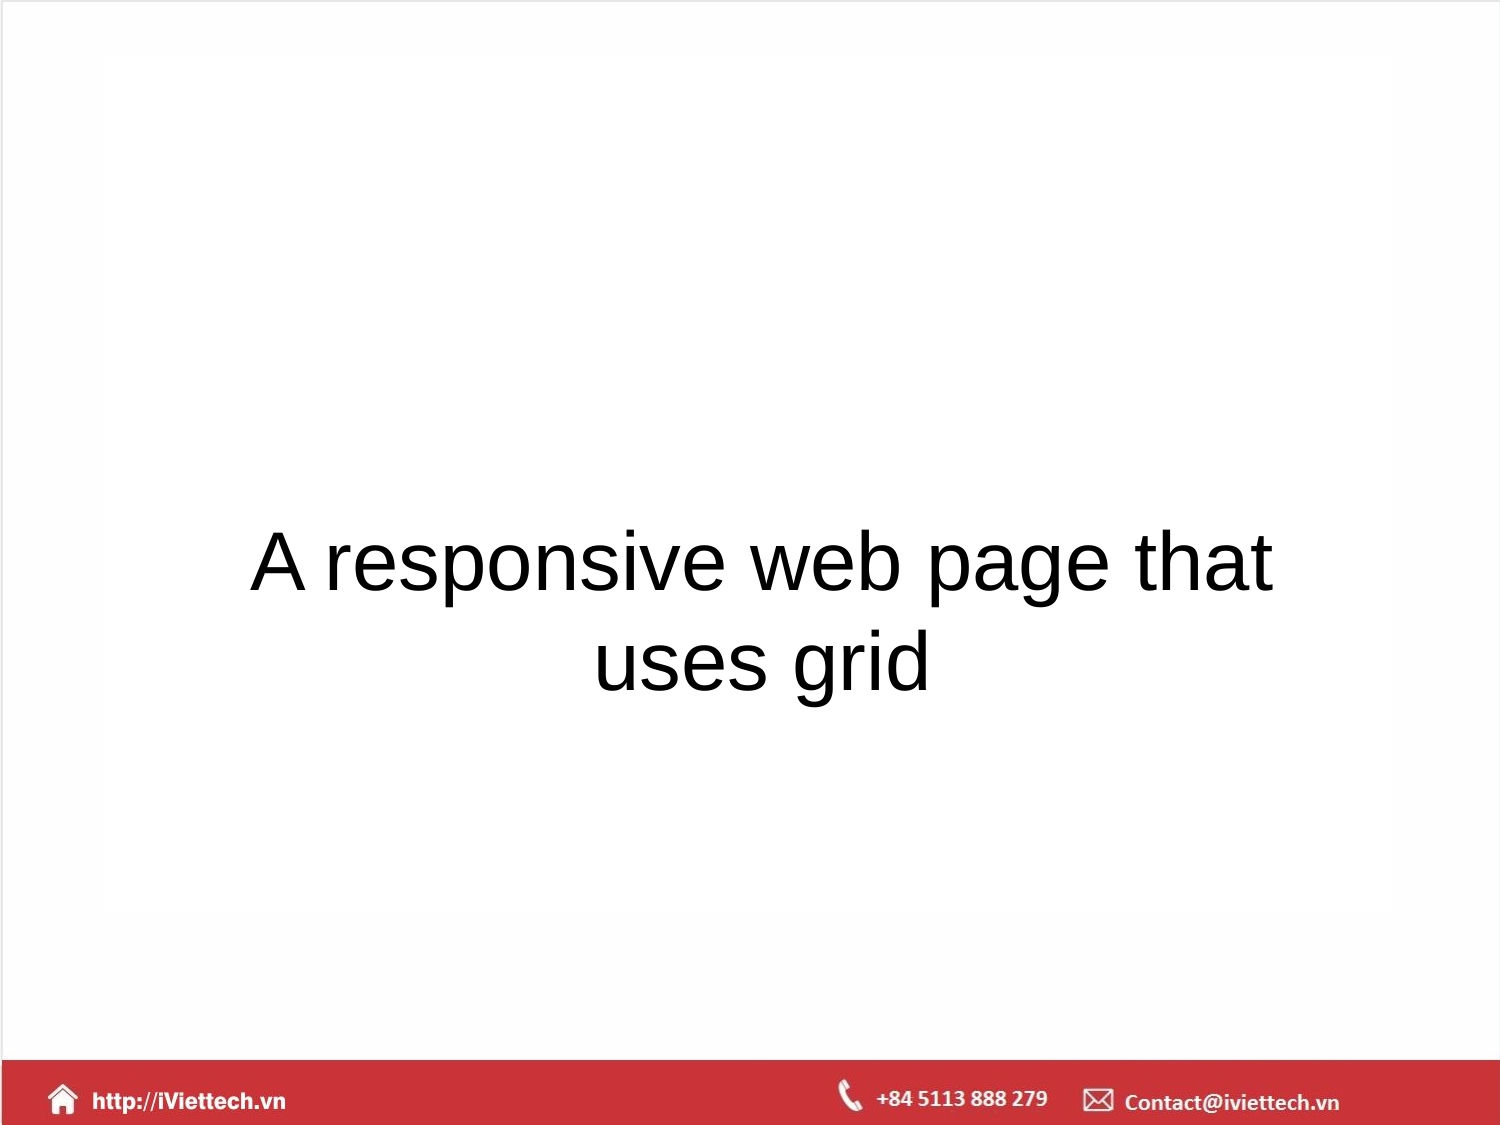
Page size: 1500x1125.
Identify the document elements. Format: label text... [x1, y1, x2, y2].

picture [0, 0, 1500, 1125]
subtitle A responsive web page that uses grid [162, 499, 1363, 688]
